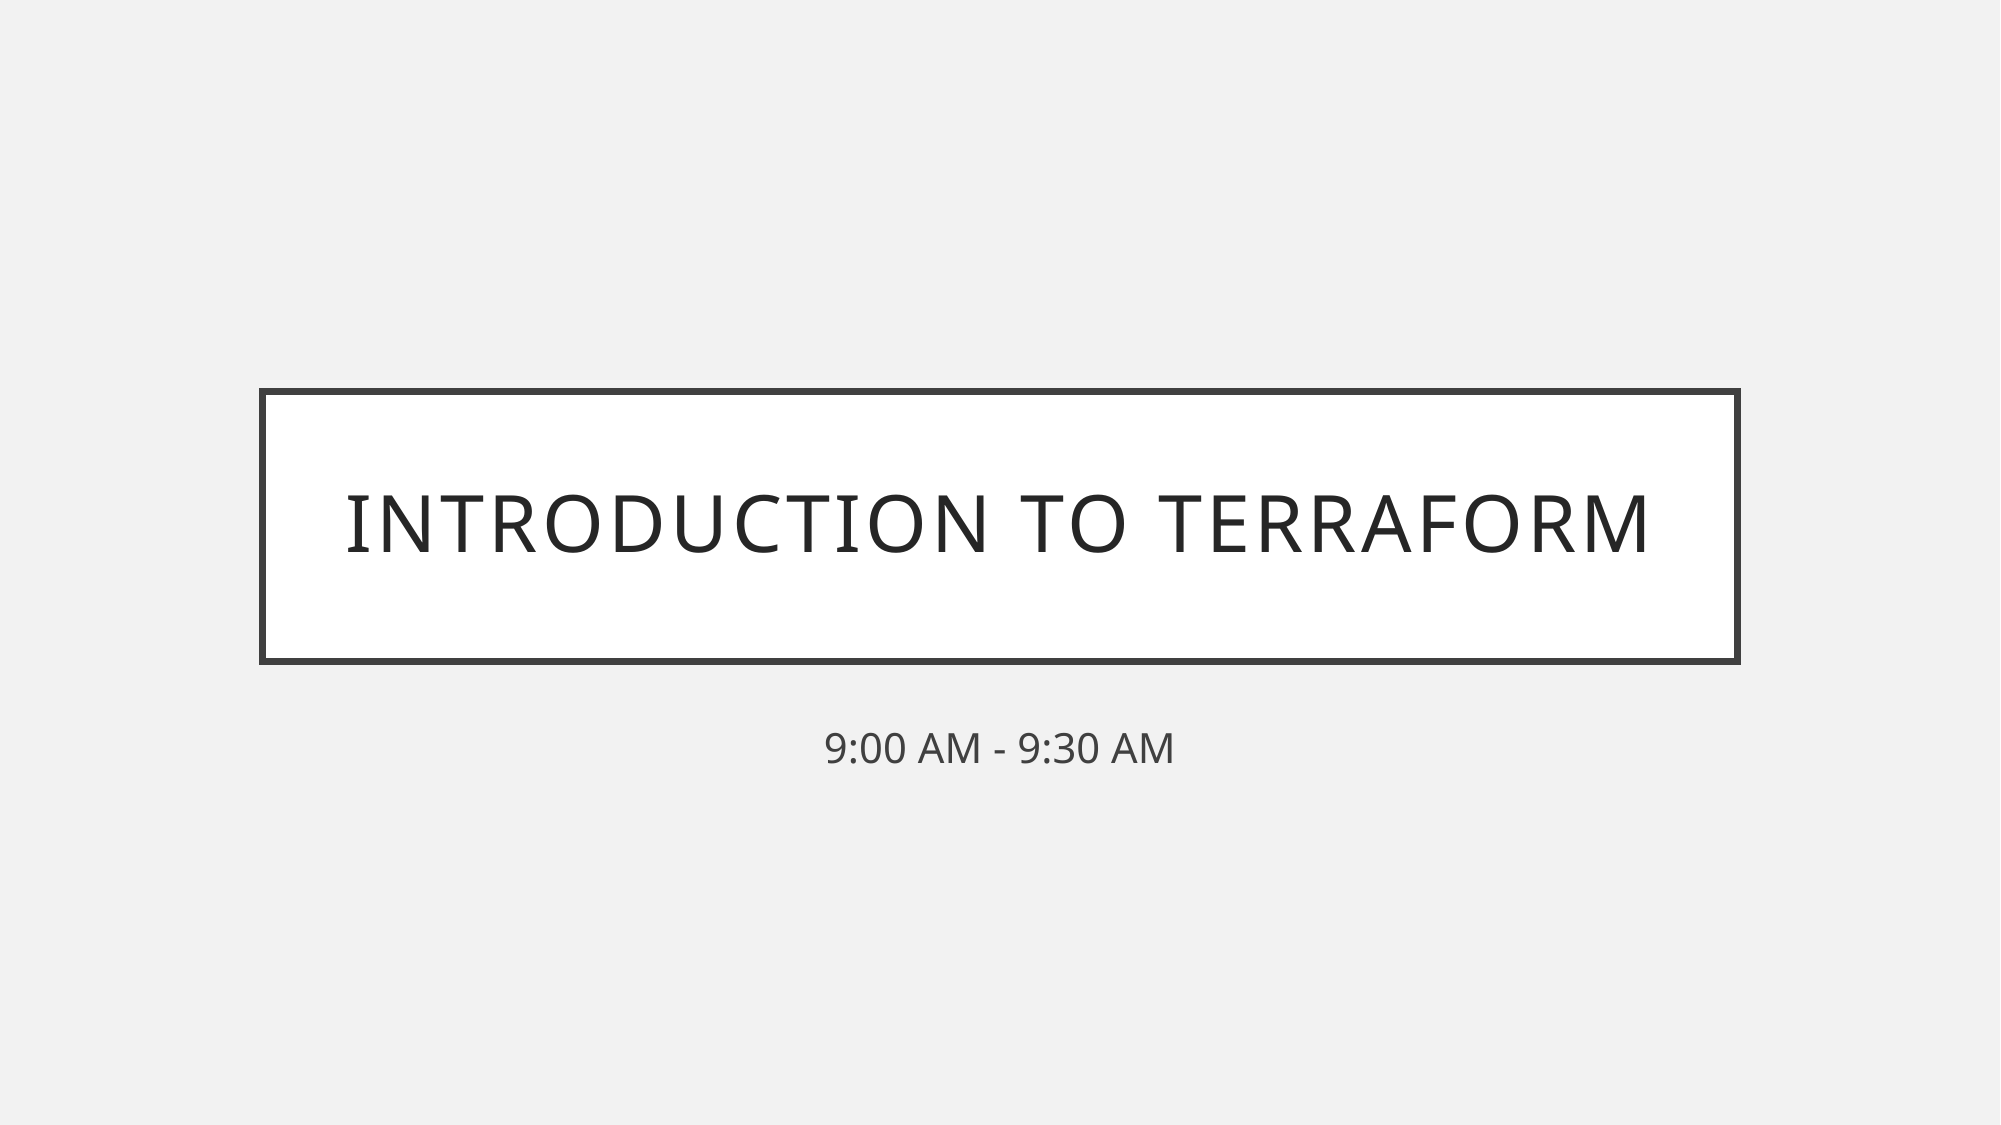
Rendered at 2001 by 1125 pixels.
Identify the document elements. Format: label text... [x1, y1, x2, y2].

title Introduction to Terraform [259, 388, 1741, 665]
subtitle 9:00 AM - 9:30 AM [442, 713, 1558, 918]
